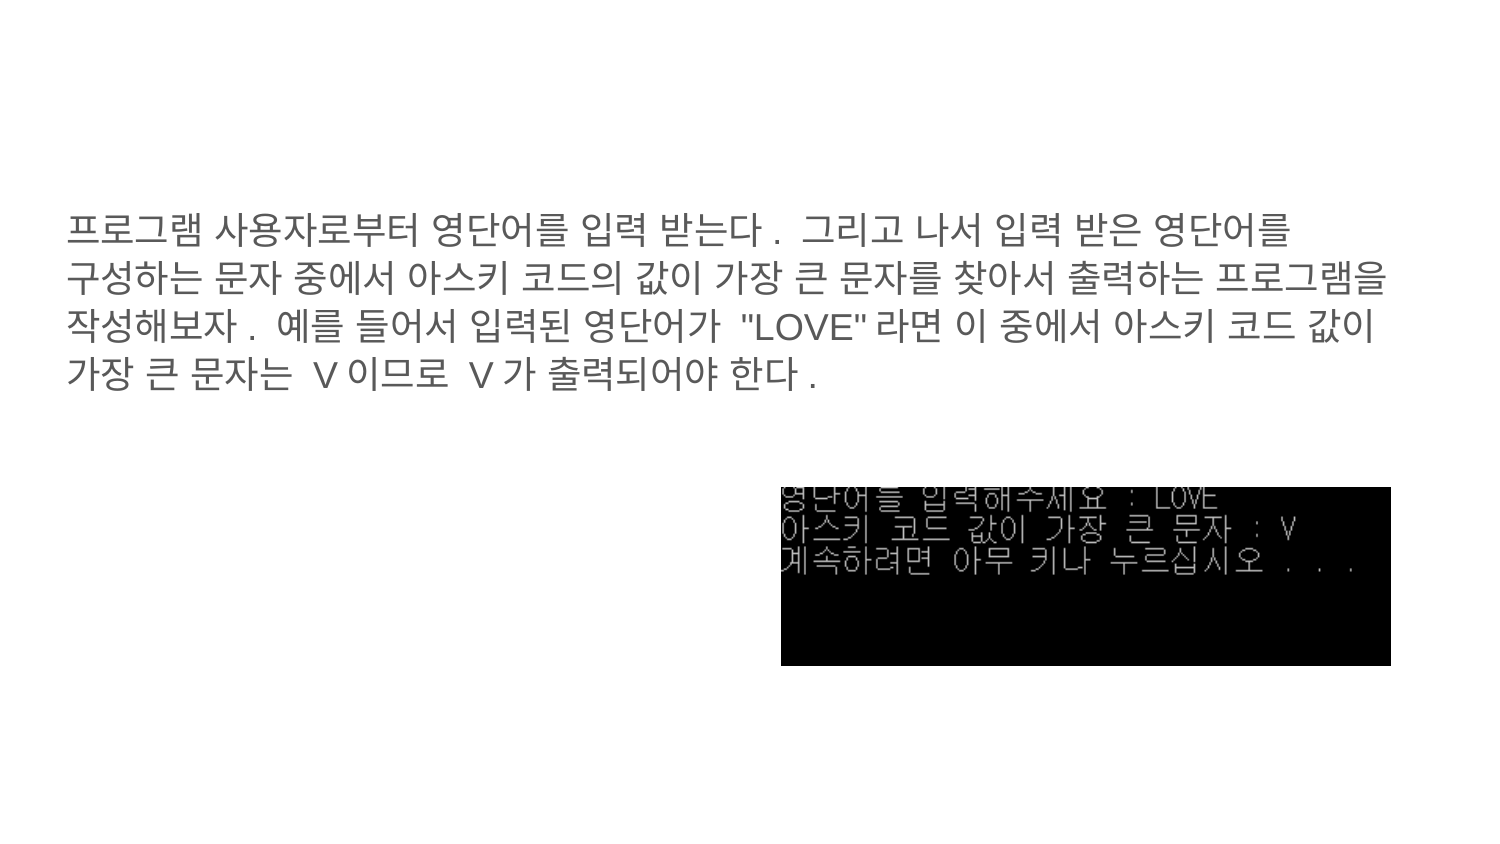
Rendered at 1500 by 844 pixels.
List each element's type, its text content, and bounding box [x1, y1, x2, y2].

picture [780, 487, 1391, 666]
list 프로그램 사용자로부터 영단어를 입력 받는다. 그리고 나서 입력 받은 영단어를 구성하는 문자 중에서 아스키 코드의 값이 가장 큰 문자를 찾아서 출력하는 프로그램을 작성해보자. 예를 들어서 입력된 영단어가 "LOVE"라면 이 중에서 아스키 코드 값이 가장 큰 문자는 V이므로 V가 출력되어야 한다. [51, 189, 1449, 750]
